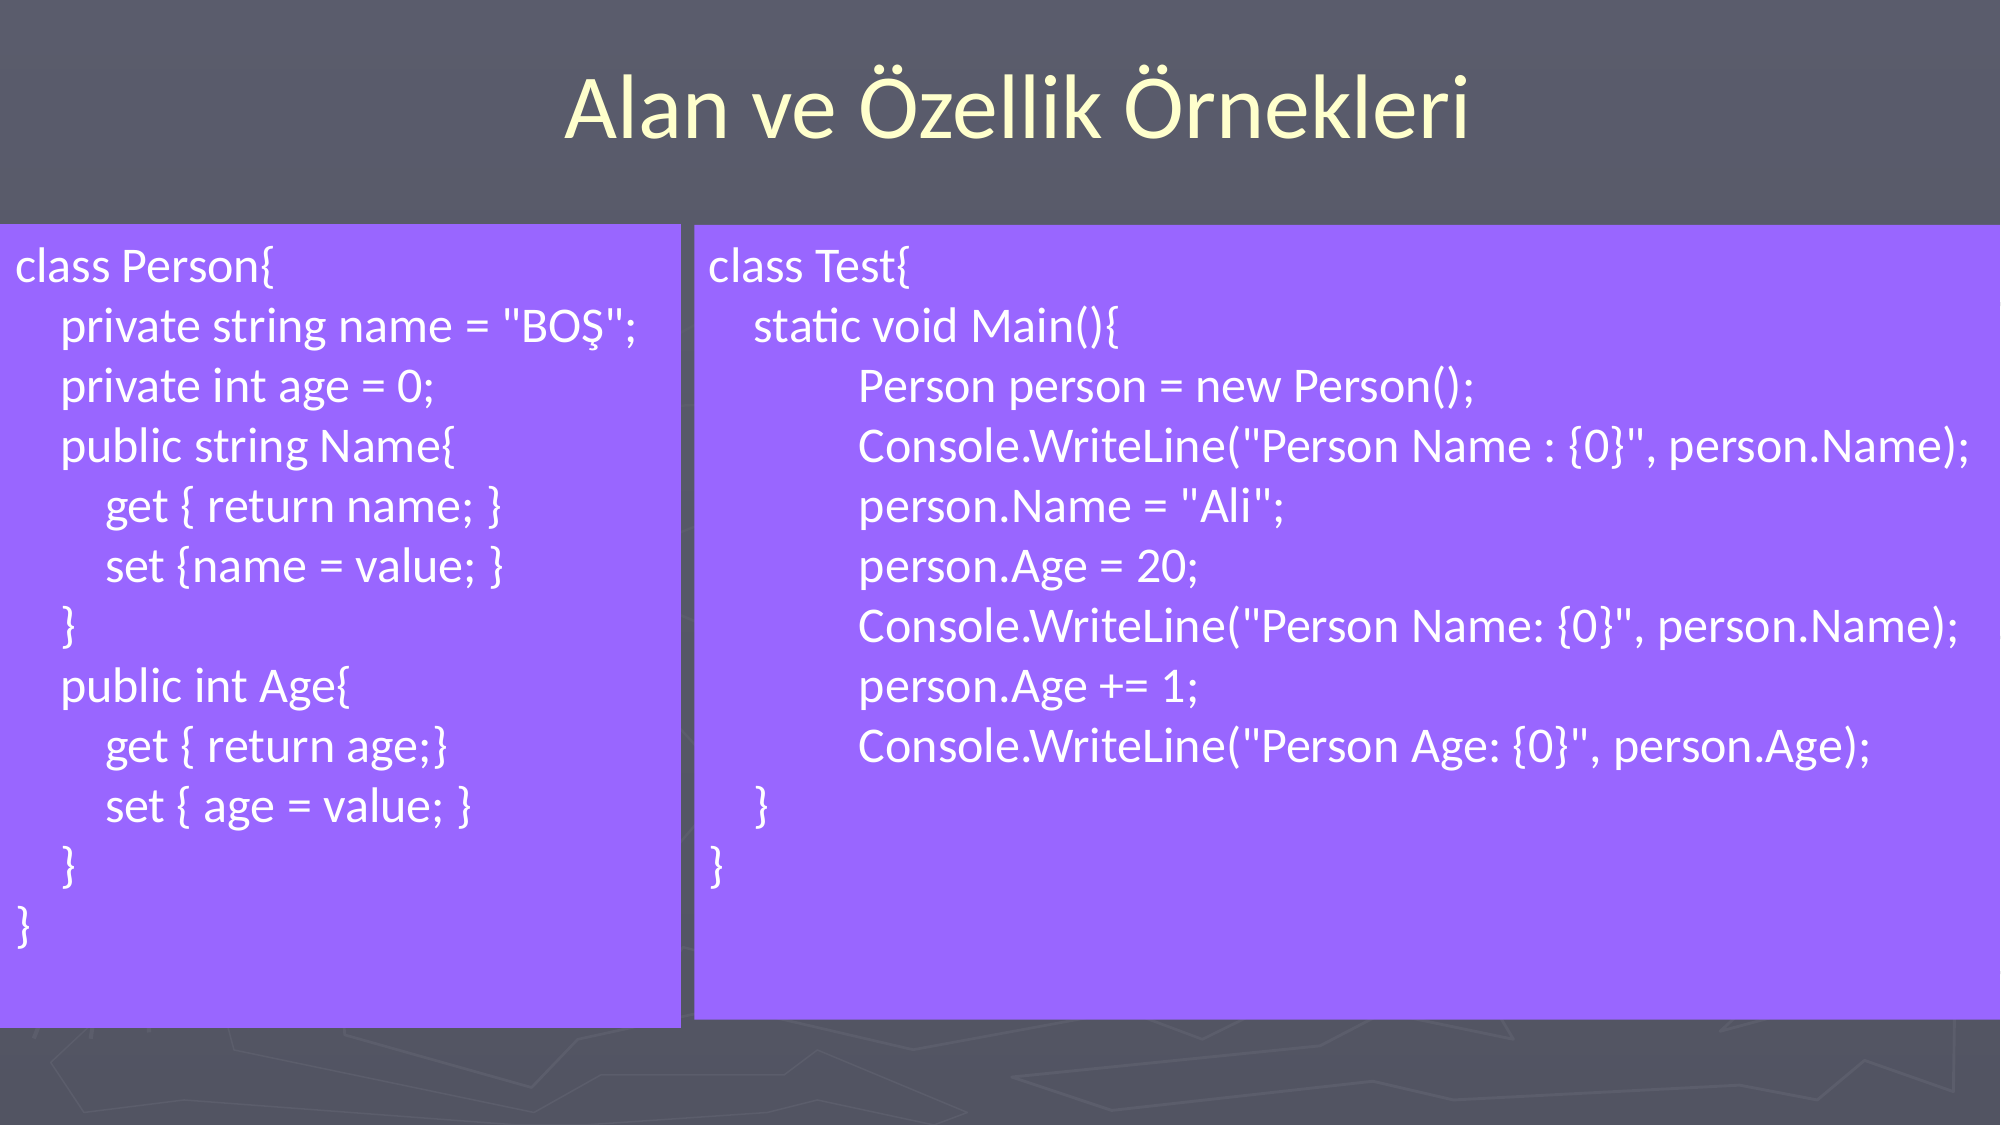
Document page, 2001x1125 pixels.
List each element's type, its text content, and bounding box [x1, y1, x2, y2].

list class Person{ private string name = "BOŞ"; private int age = 0; public string Name{ get { return name; } set {name = value; } } public int Age{ get { return age;} set { age = value; } } } [0, 224, 681, 1028]
title Alan ve Özellik Örnekleri [84, 7, 1953, 196]
text_box class Test{ static void Main(){ Person person = new Person(); Console.WriteLine("Person Name : {0}", person.Name); person.Name = "Ali"; person.Age = 20; Console.WriteLine("Person Name: {0}", person.Name); person.Age += 1; Console.WriteLine("Person Age: {0}", person.Age); } } [694, 224, 2000, 1020]
